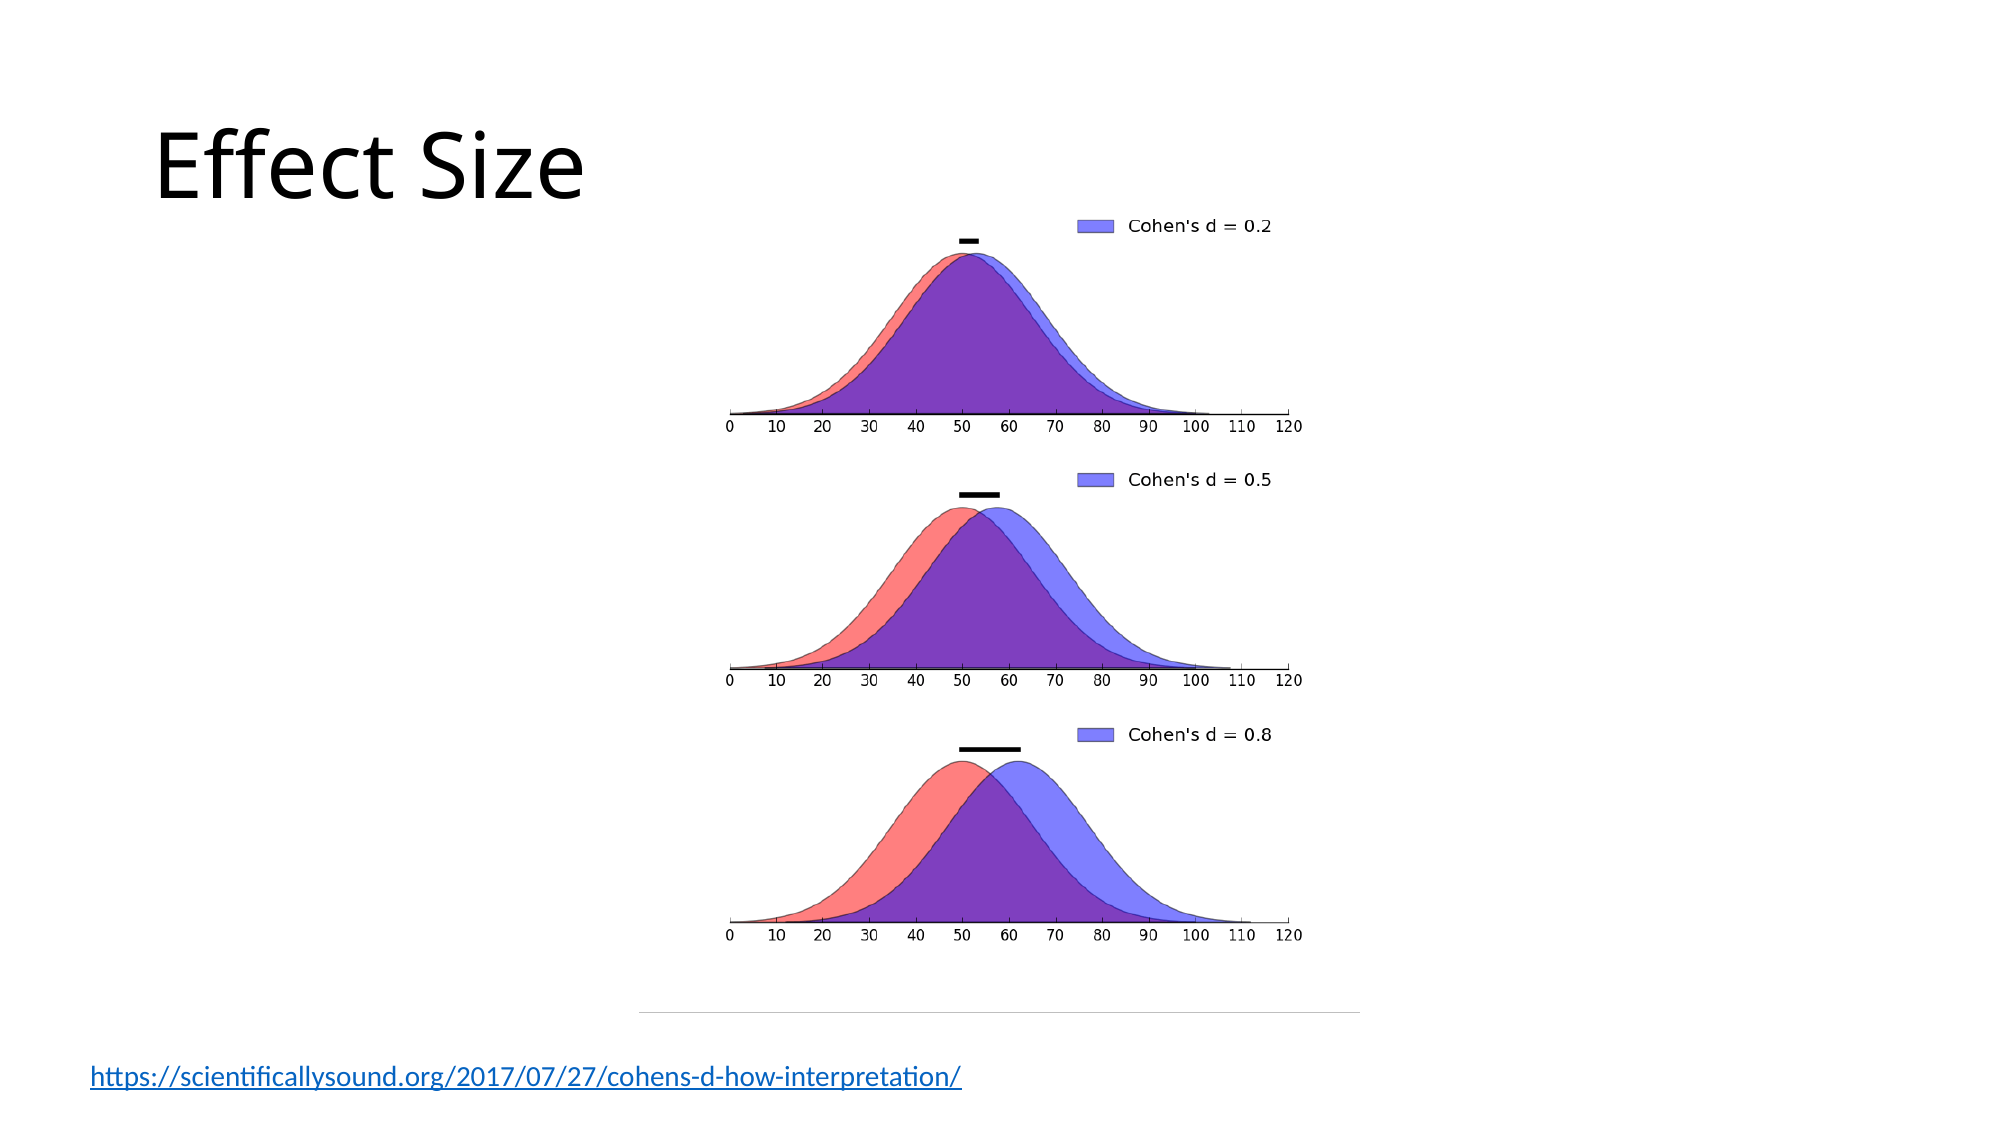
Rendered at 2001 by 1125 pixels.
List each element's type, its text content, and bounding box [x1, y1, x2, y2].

title Effect Size [137, 59, 1863, 278]
text_box https://scientificallysound.org/2017/07/27/cohens-d-how-interpretation/ [75, 1049, 977, 1100]
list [639, 112, 1360, 1013]
